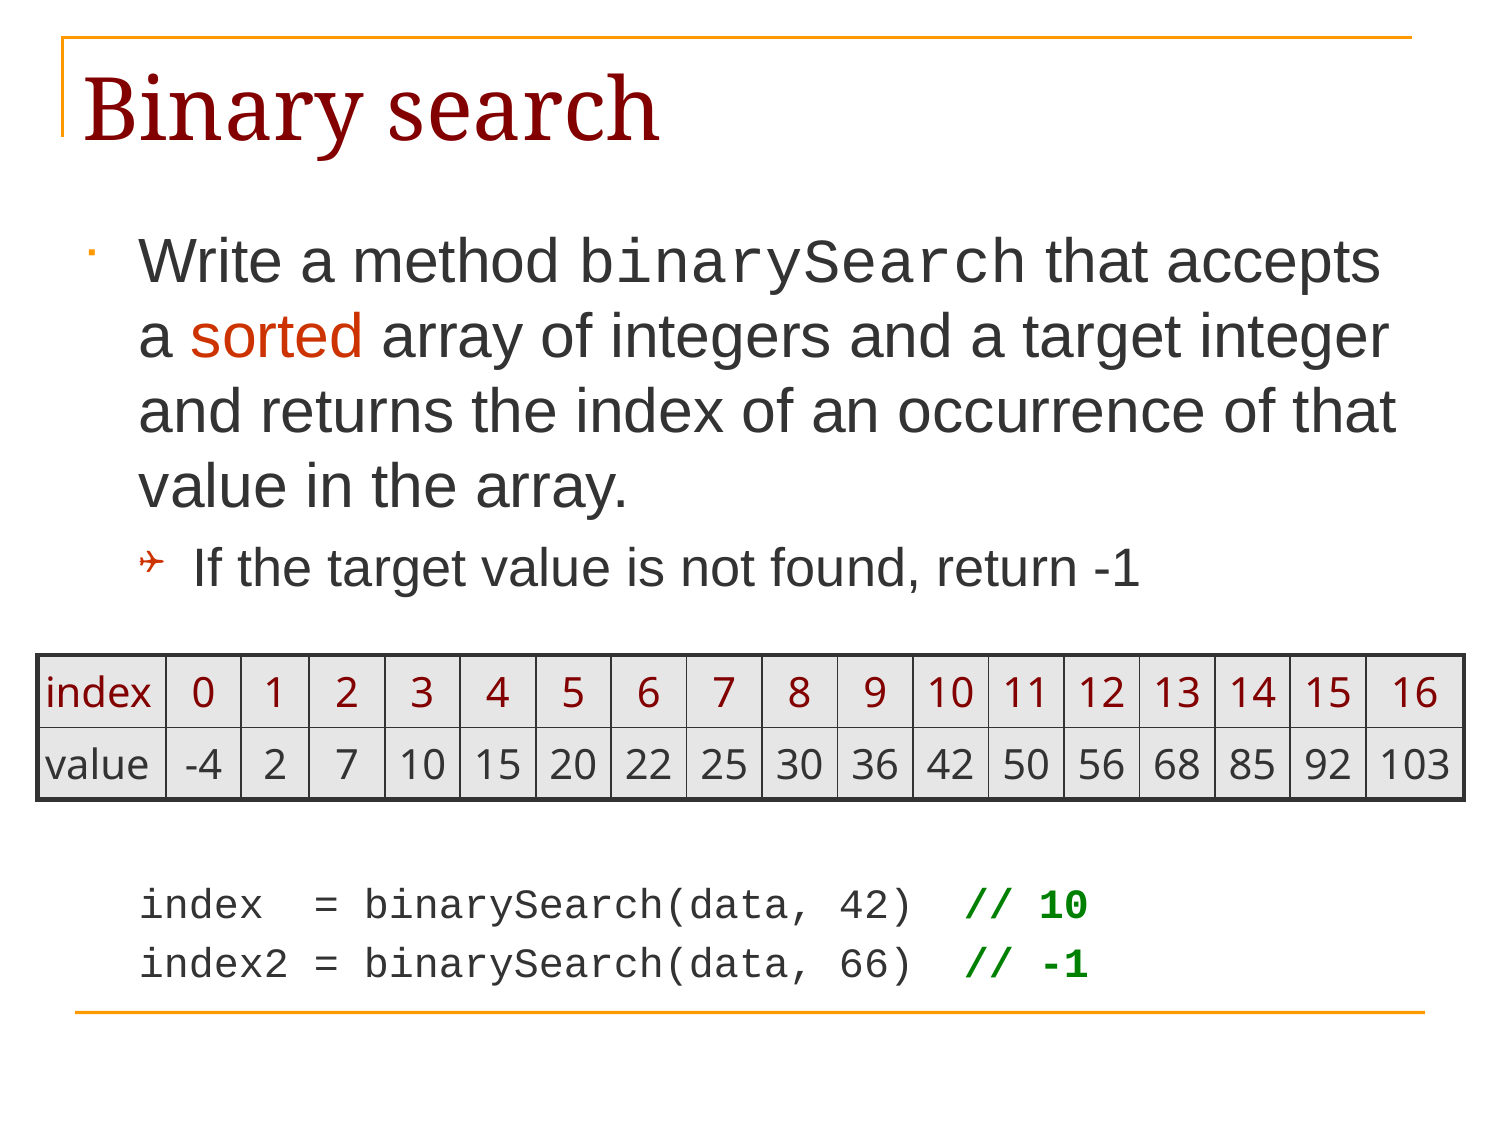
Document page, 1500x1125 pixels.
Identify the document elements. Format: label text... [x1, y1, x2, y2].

table_cell -4 [167, 728, 240, 797]
table_cell 42 [914, 728, 988, 797]
list Write a method binarySearch that accepts a sorted array of integers and a target integer and returns the index of an occurrence of that value in the array. If the target value is not found, return -1 index = binarySearch(data, 42) // 10 index2 = binarySearch(data, 66) // -1 [74, 802, 1426, 994]
table_header 14 [1216, 657, 1289, 727]
table_header index [40, 657, 165, 727]
table_cell 56 [1065, 728, 1139, 797]
table_cell 92 [1291, 728, 1365, 797]
table_cell 68 [1140, 728, 1214, 797]
table_header 3 [386, 657, 459, 727]
table_header 9 [838, 657, 912, 727]
table_cell 103 [1367, 728, 1462, 797]
table_header 16 [1367, 657, 1462, 727]
table_cell 15 [461, 728, 535, 797]
table_header 10 [914, 657, 988, 727]
table_header 11 [989, 657, 1063, 727]
table_cell 20 [537, 728, 610, 797]
table_header 0 [167, 657, 240, 727]
list Write a method binarySearch that accepts a sorted array of integers and a target integer and returns the index of an occurrence of that value in the array. If the target value is not found, return -1 index = binarySearch(data, 42) // 10 index2 = binarySearch(data, 66) // -1 [74, 211, 1426, 653]
table_header 2 [310, 657, 384, 727]
table_cell 22 [612, 728, 686, 797]
table_header 5 [537, 657, 610, 727]
table_cell 30 [763, 728, 837, 797]
table_header 1 [242, 657, 308, 727]
table_cell 50 [989, 728, 1063, 797]
table_header 8 [763, 657, 837, 727]
table_cell 10 [386, 728, 459, 797]
table_header 12 [1065, 657, 1139, 727]
table_header 4 [461, 657, 535, 727]
table_cell value [40, 728, 165, 797]
table_header 7 [687, 657, 761, 727]
table_cell 2 [242, 728, 308, 797]
table_cell 85 [1216, 728, 1289, 797]
title Binary search [74, 45, 1426, 201]
table_header 15 [1291, 657, 1365, 727]
table_cell 36 [838, 728, 912, 797]
table_cell 25 [687, 728, 761, 797]
table_cell 7 [310, 728, 384, 797]
table_header 6 [612, 657, 686, 727]
table_header 13 [1140, 657, 1214, 727]
